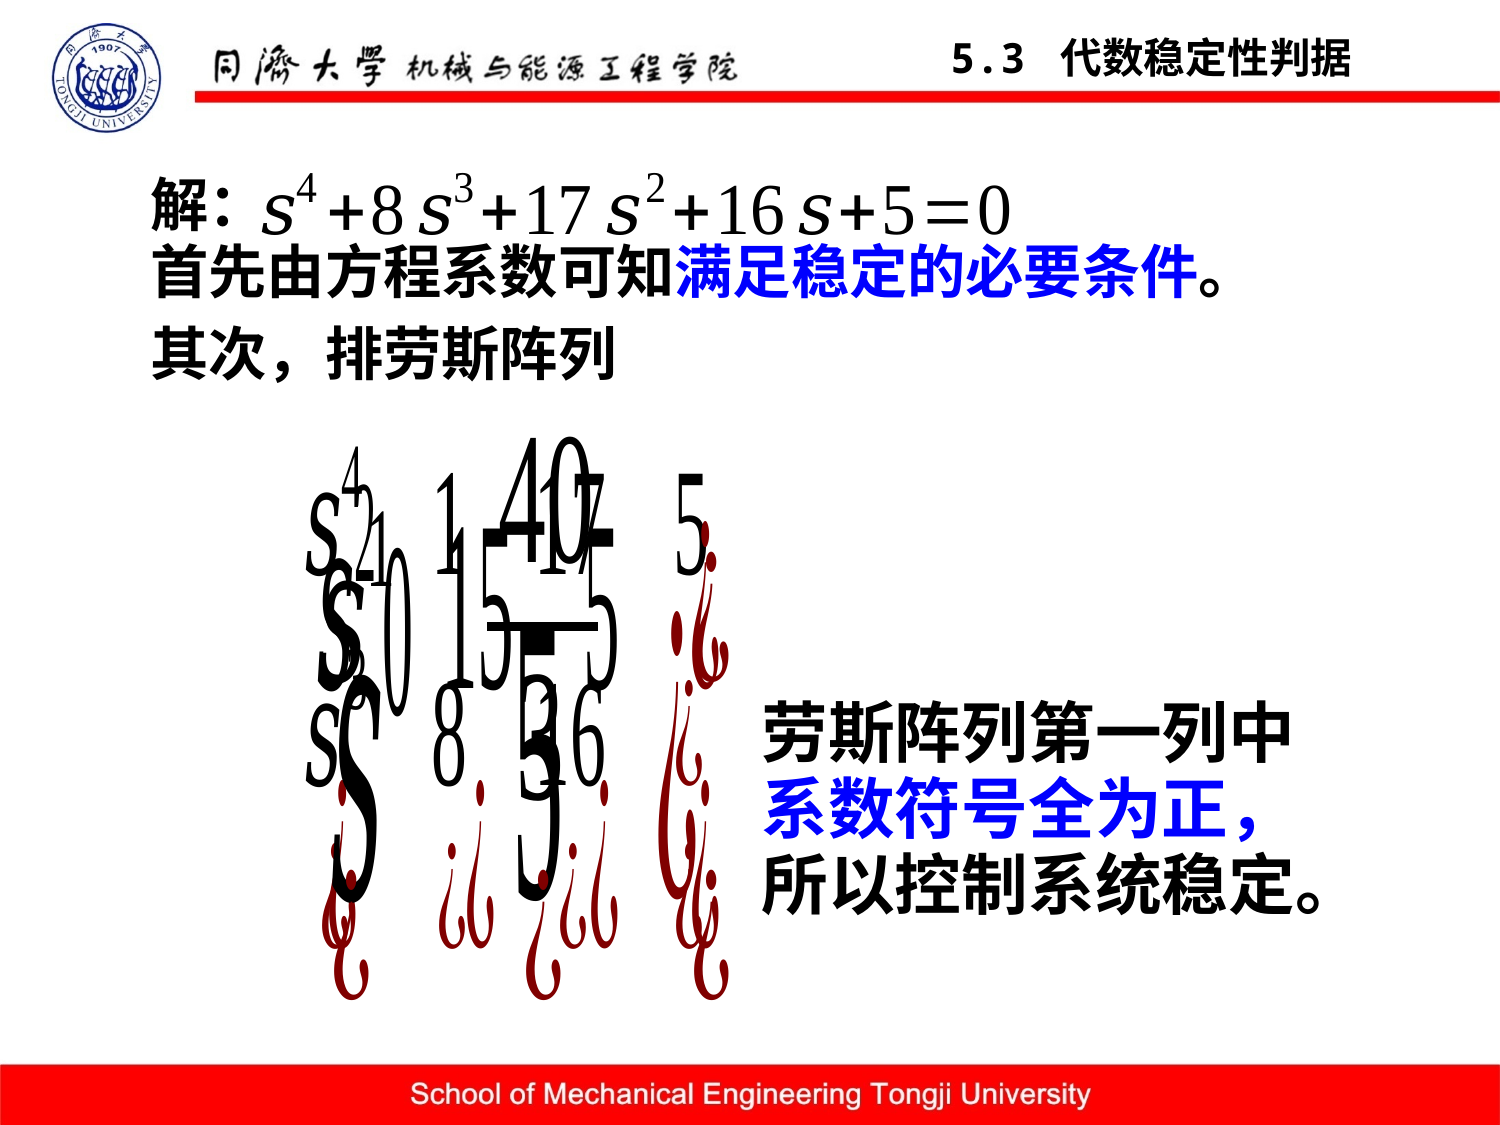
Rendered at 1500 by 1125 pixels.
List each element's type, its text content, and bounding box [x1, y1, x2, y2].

text_box 5.3 代数稳定性判据 [832, 34, 1471, 90]
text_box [135, 160, 1471, 315]
text_box 其次，排劳斯阵列 [135, 323, 739, 396]
text_box 劳斯阵列第一列中 系数符号全为正， 所以控制系统稳定。 [746, 689, 1385, 932]
picture [0, 23, 1500, 1125]
